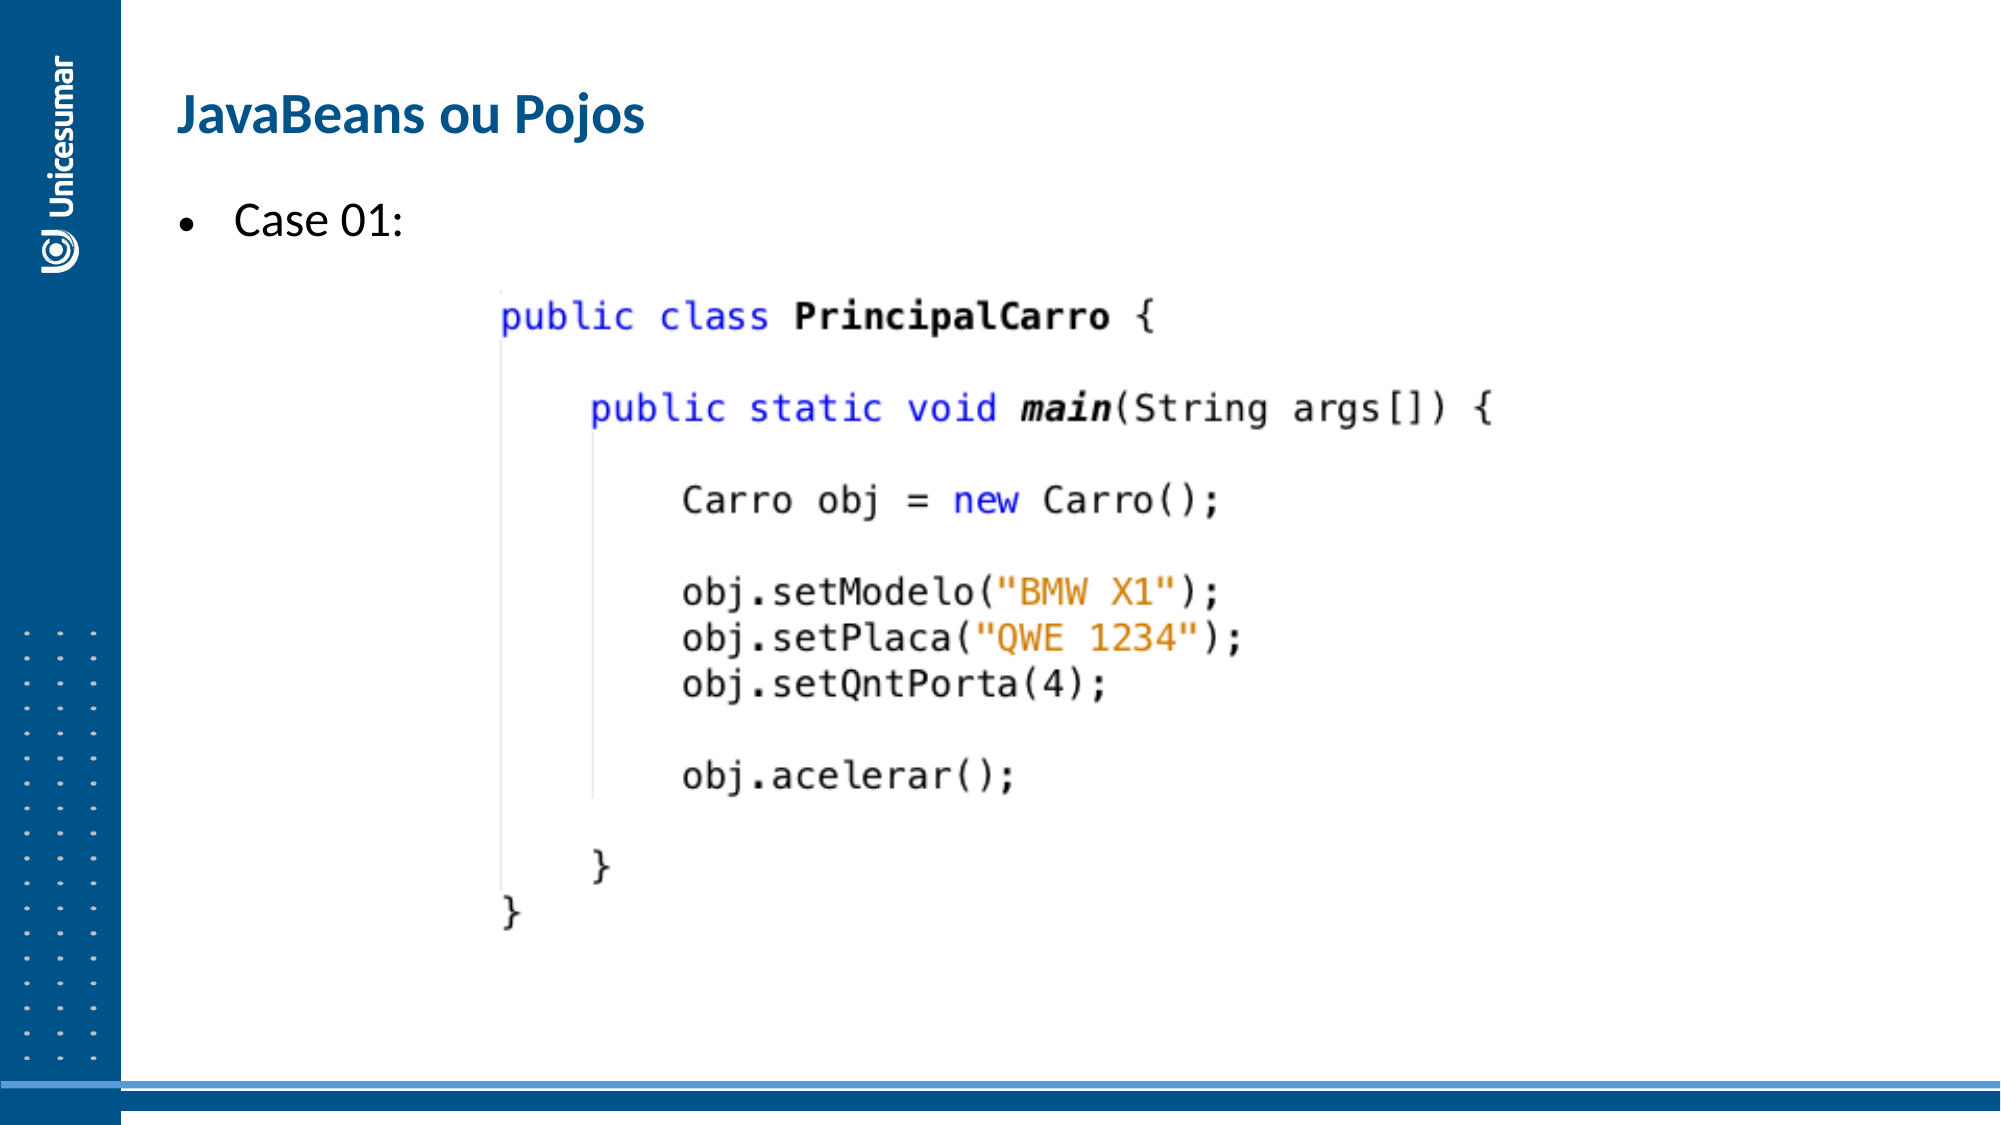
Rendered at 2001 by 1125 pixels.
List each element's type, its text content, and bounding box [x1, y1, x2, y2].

text_box JavaBeans ou Pojos [162, 81, 1459, 155]
picture [24, 631, 111, 1060]
text_box Case 01: [162, 191, 1884, 291]
picture [490, 290, 1510, 956]
picture [42, 56, 79, 273]
